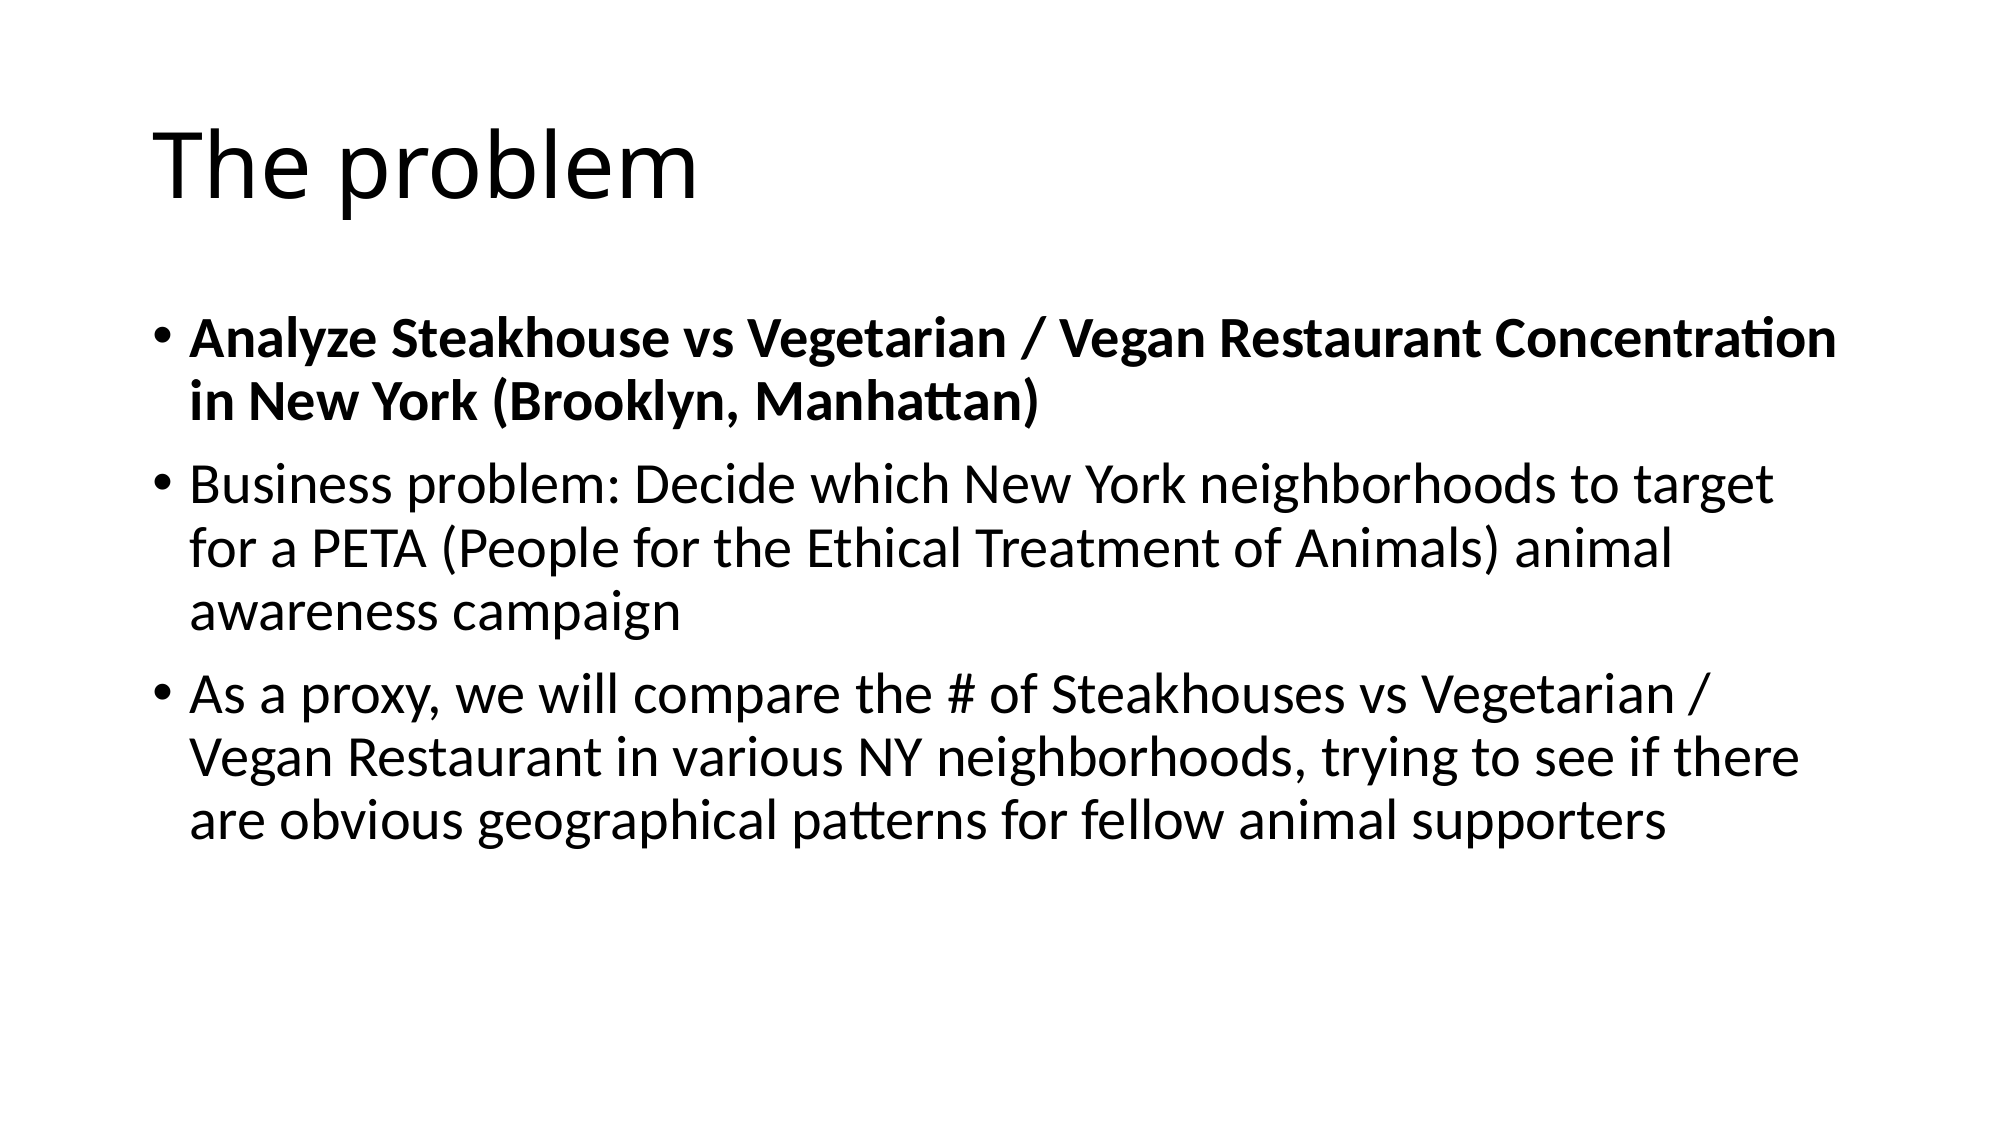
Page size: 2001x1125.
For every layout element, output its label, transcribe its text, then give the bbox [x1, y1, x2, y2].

list Analyze Steakhouse vs Vegetarian / Vegan Restaurant Concentration in New York (Brooklyn, Manhattan) Business problem: Decide which New York neighborhoods to target for a PETA (People for the Ethical Treatment of Animals) animal awareness campaign As a proxy, we will compare the # of Steakhouses vs Vegetarian / Vegan Restaurant in various NY neighborhoods, trying to see if there are obvious geographical patterns for fellow animal supporters [137, 299, 1863, 1014]
title The problem [137, 59, 1863, 278]
